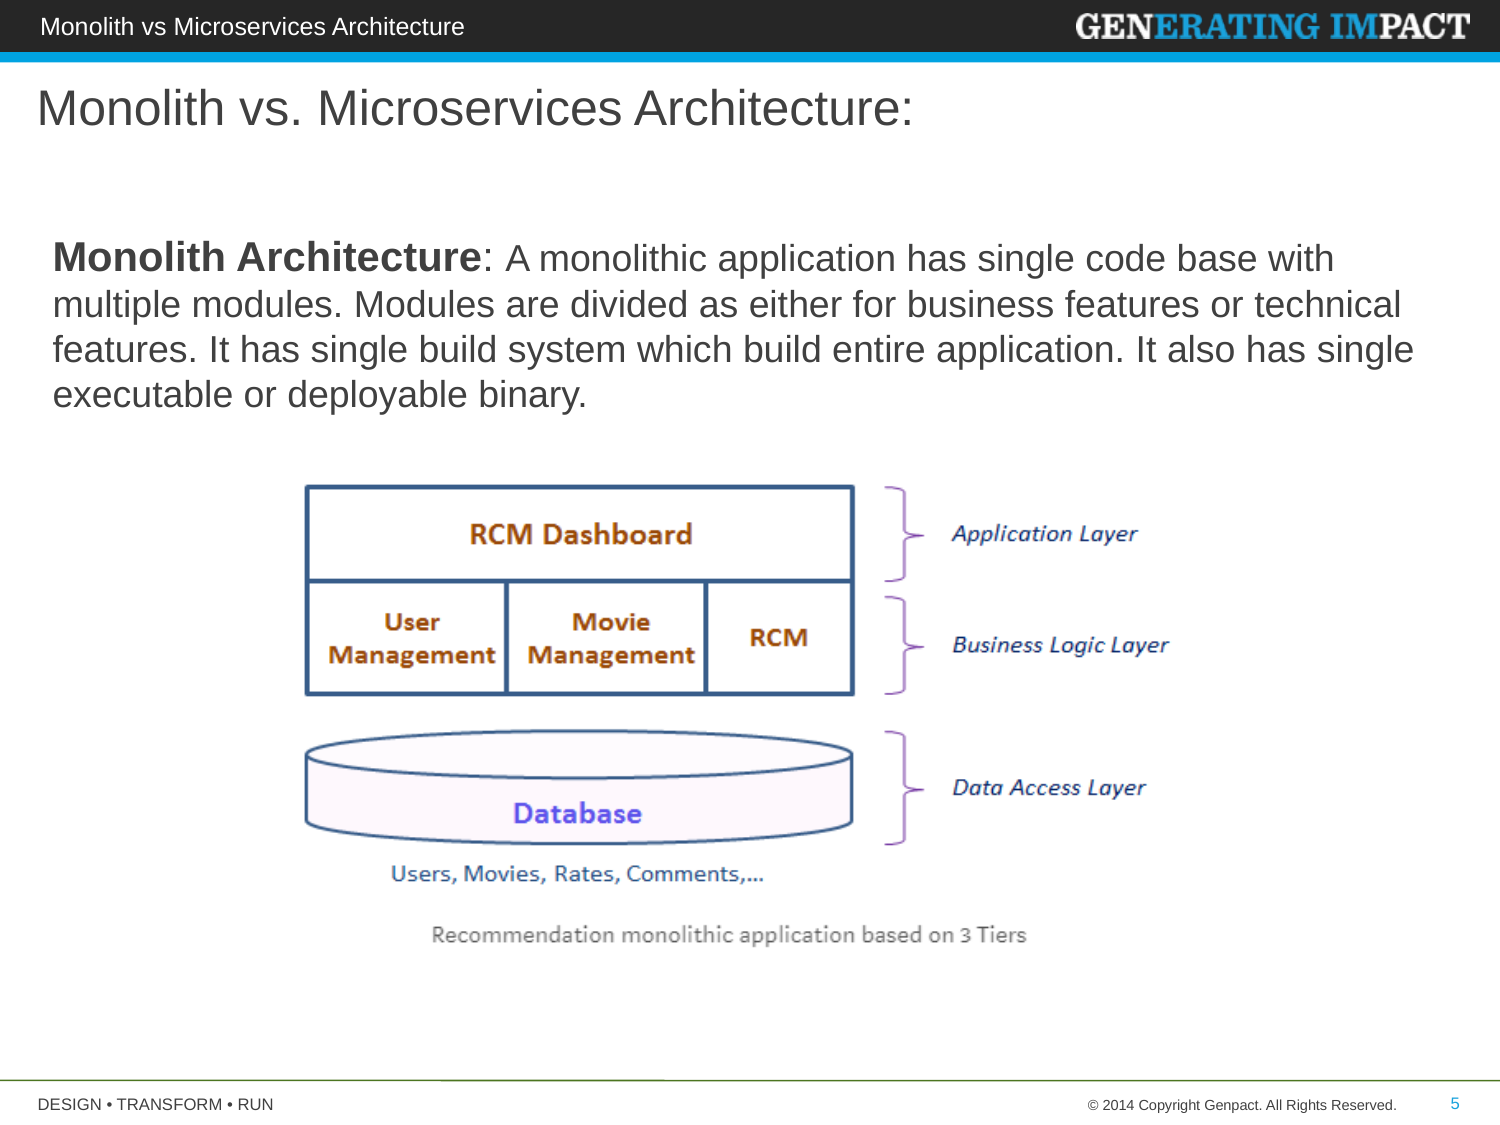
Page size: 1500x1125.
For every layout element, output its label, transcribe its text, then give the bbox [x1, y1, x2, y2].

title Monolith vs. Microservices Architecture: [21, 75, 1463, 223]
picture [249, 474, 1188, 963]
picture [1076, 13, 1470, 39]
list Monolith vs Microservices Architecture [25, 2, 1071, 49]
list Monolith Architecture: A monolithic application has single code base with multiple modules. Modules are divided as either for business features or technical features. It has single build system which build entire application. It also has single executable or deployable binary. [37, 222, 1463, 585]
